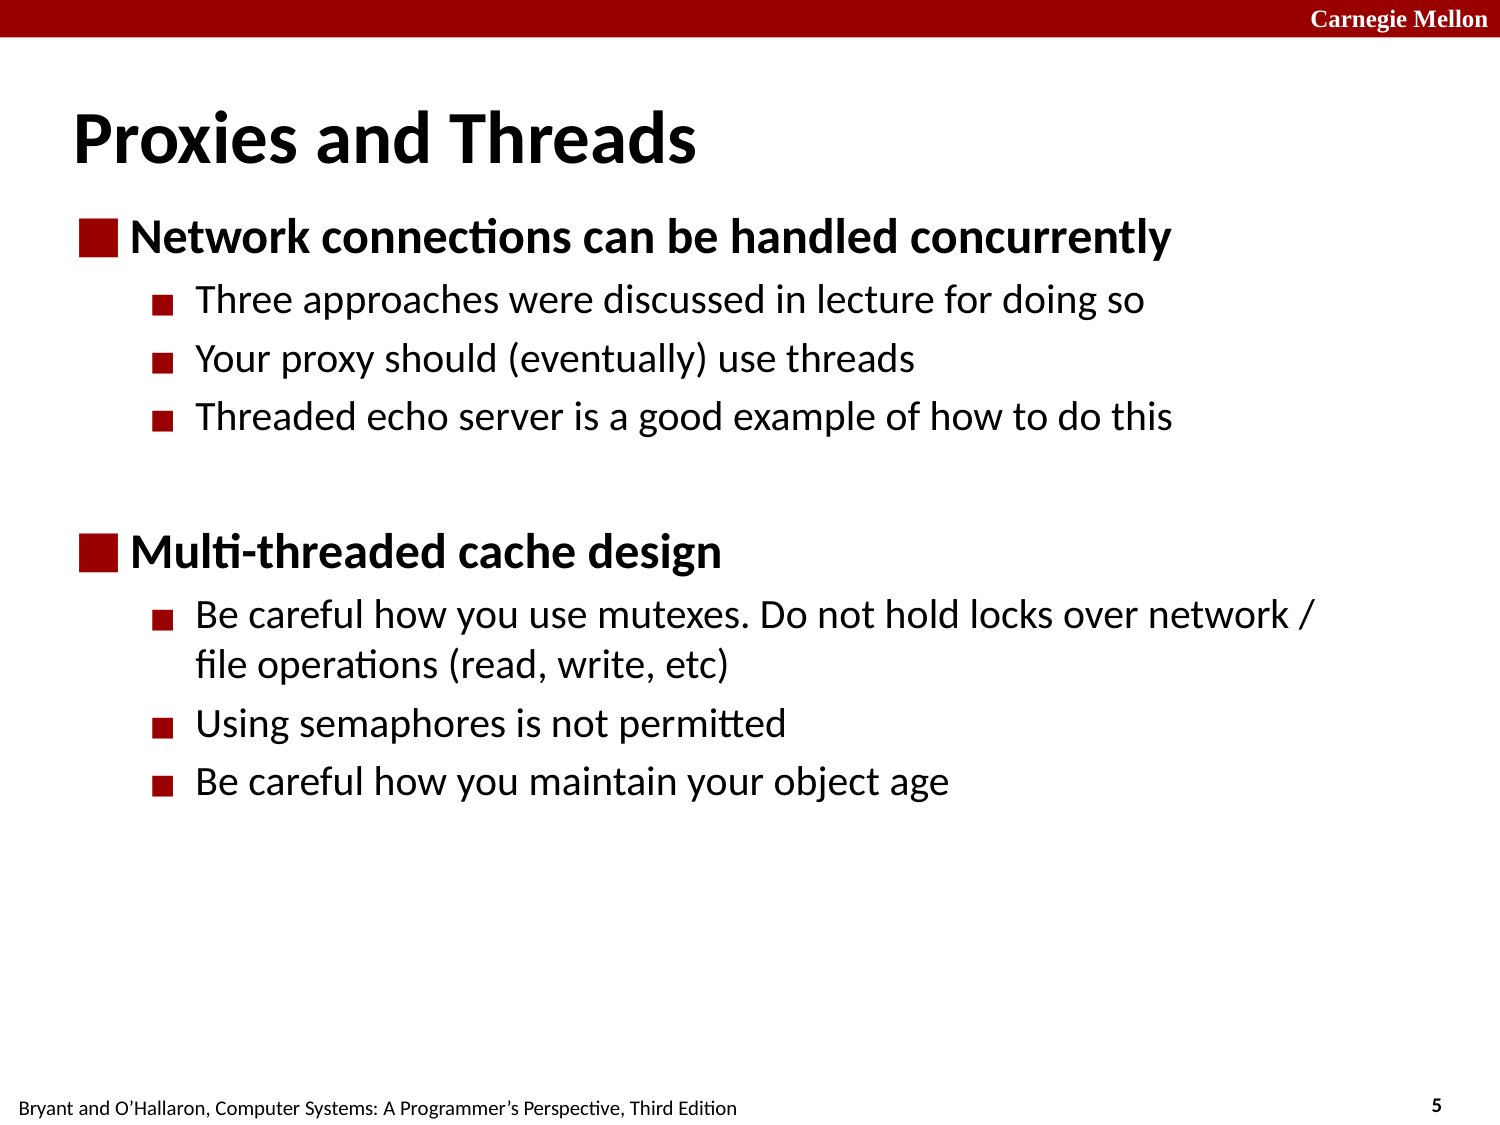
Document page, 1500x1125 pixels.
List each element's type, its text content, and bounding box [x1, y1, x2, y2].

text_box Network connections can be handled concurrently Three approaches were discussed in lecture for doing so Your proxy should (eventually) use threads Threaded echo server is a good example of how to do this Multi-threaded cache design Be careful how you use mutexes. Do not hold locks over network / file operations (read, write, etc) Using semaphores is not permitted Be careful how you maintain your object age [58, 196, 1354, 1012]
text_box Proxies and Threads [58, 71, 1304, 196]
